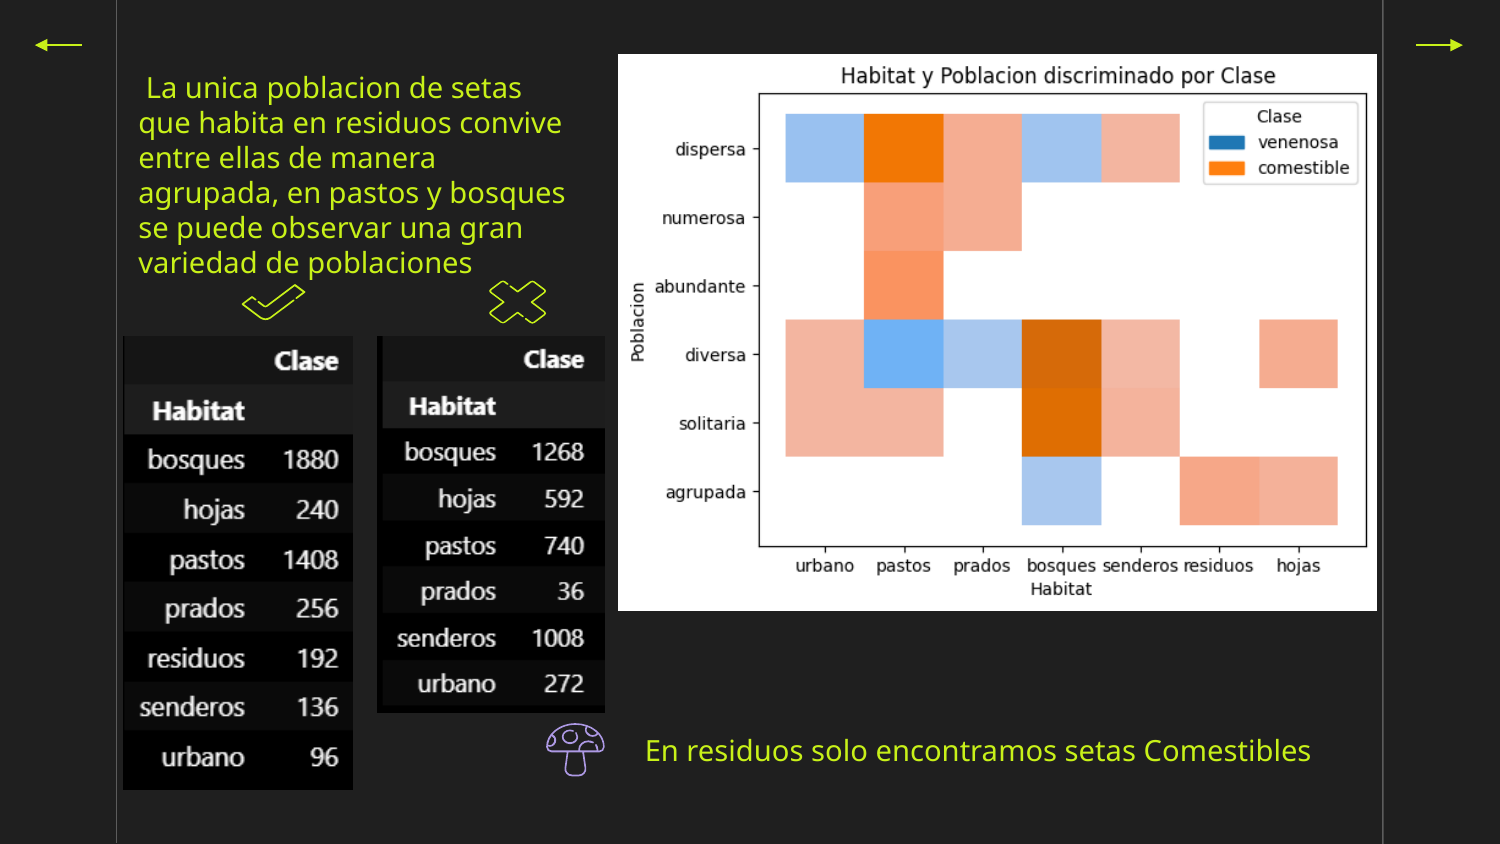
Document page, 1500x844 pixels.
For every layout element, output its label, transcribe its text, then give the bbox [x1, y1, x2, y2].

picture [122, 335, 354, 790]
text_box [241, 283, 306, 321]
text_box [488, 280, 547, 325]
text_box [545, 722, 605, 777]
picture [377, 335, 605, 713]
text_box En residuos solo encontramos setas Comestibles [629, 716, 1366, 782]
picture [618, 54, 1377, 612]
text_box La unica poblacion de setas que habita en residuos convive entre ellas de manera agrupada, en pastos y bosques se puede observar una gran variedad de poblaciones [123, 54, 590, 295]
